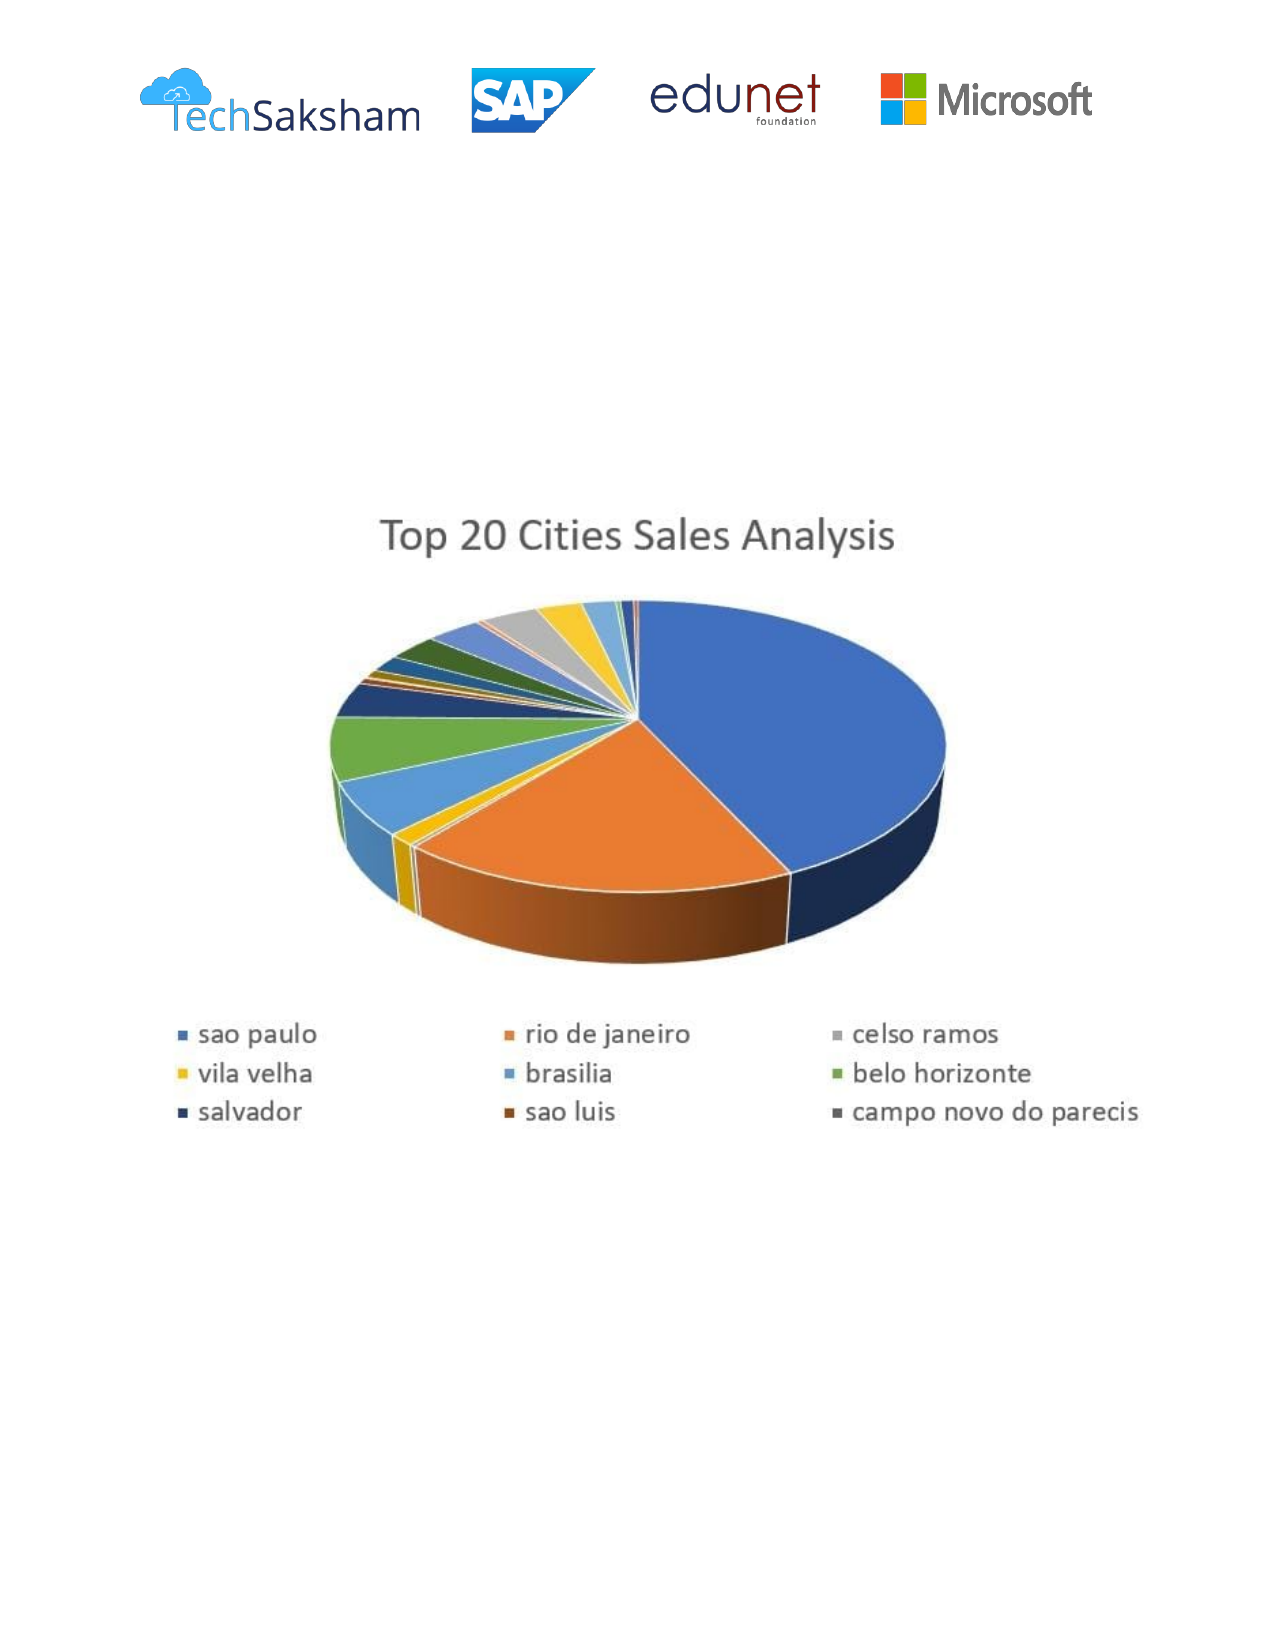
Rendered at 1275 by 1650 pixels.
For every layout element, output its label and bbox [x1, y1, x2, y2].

picture [471, 70, 596, 133]
picture [0, 486, 1275, 1164]
picture [880, 73, 1092, 125]
picture [650, 73, 821, 125]
picture [139, 67, 420, 131]
